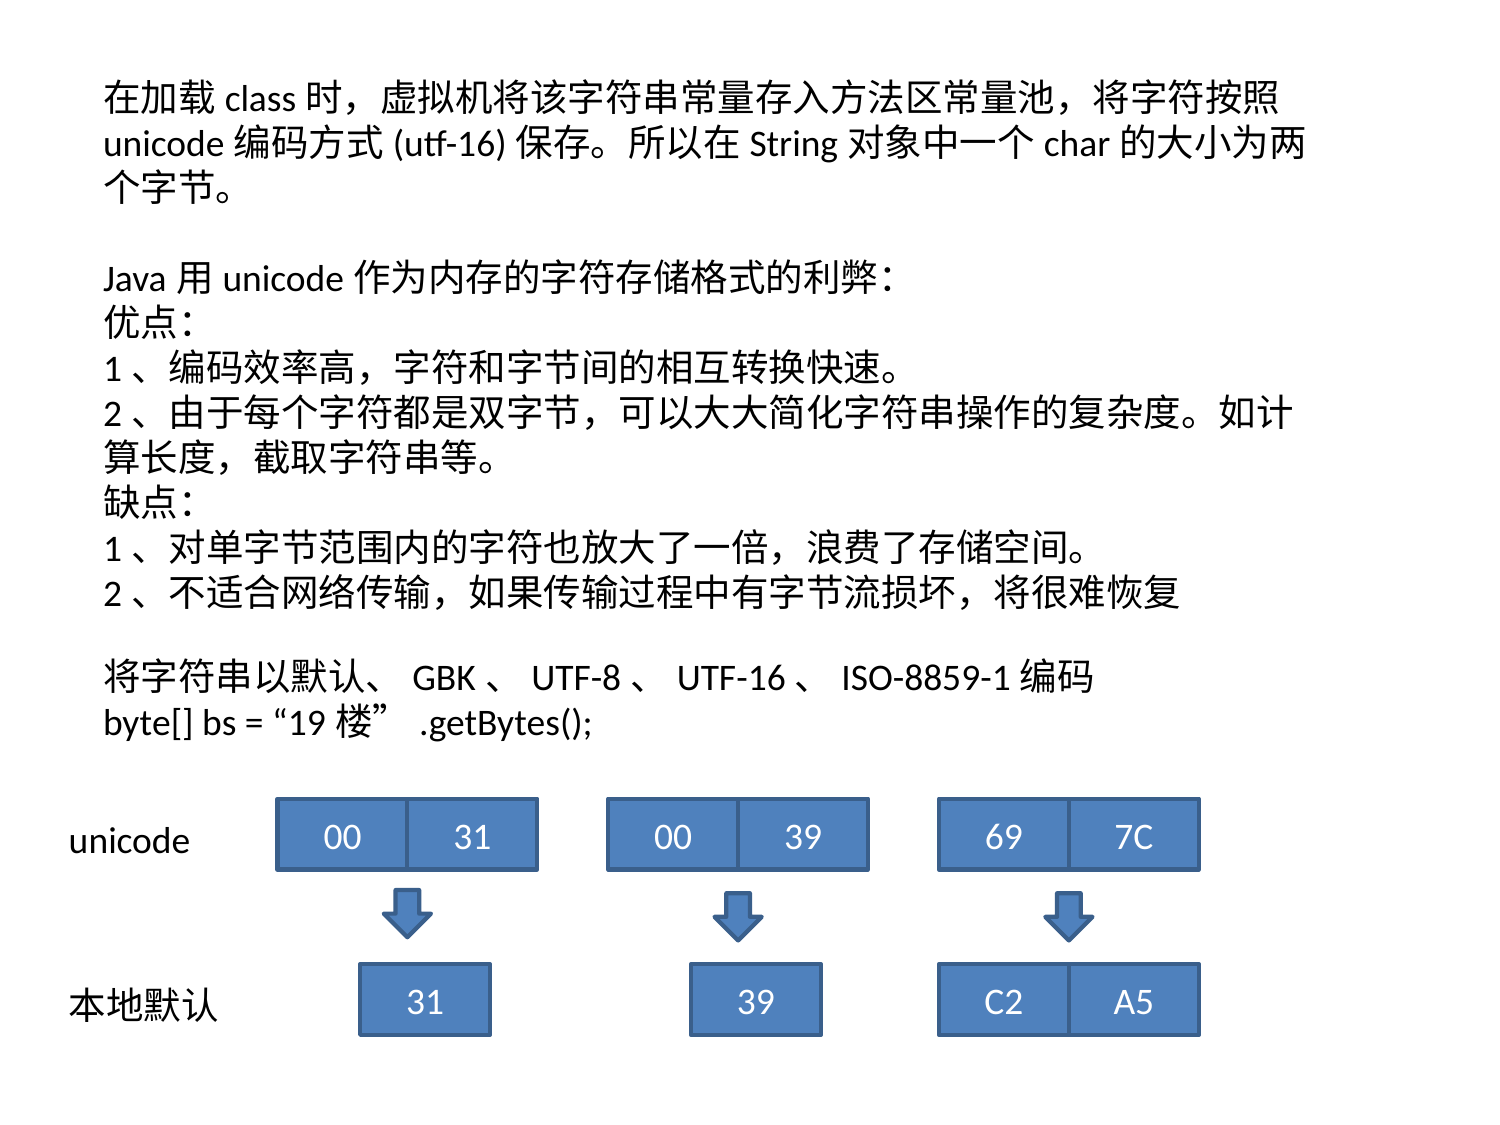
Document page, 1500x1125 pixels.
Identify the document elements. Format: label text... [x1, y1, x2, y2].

text_box 00 [606, 797, 740, 872]
text_box 31 [358, 962, 492, 1037]
text_box 69 [937, 797, 1071, 872]
text_box 7C [1071, 797, 1201, 872]
text_box 00 [275, 797, 405, 872]
text_box 将字符串以默认、GBK、UTF-8、UTF-16、ISO-8859-1编码 byte[] bs = “19楼”.getBytes(); [88, 645, 1329, 795]
text_box A5 [1070, 962, 1201, 1037]
text_box 31 [405, 797, 539, 872]
text_box unicode [54, 808, 206, 868]
text_box 39 [689, 962, 823, 1037]
text_box [1043, 891, 1095, 943]
text_box C2 [937, 962, 1071, 1037]
text_box [381, 887, 433, 940]
text_box 本地默认 [54, 974, 234, 1035]
text_box 39 [740, 797, 870, 872]
text_box [712, 891, 764, 943]
text_box 在加载class时，虚拟机将该字符串常量存入方法区常量池，将字符按照unicode编码方式(utf-16)保存。所以在String对象中一个char的大小为两个字节。 Java用unicode作为内存的字符存储格式的利弊： 优点： 1、编码效率高，字符和字节间的相互转换快速。 2、由于每个字符都是双字节，可以大大简化字符串操作的复杂度。如计算长度，截取字符串等。 缺点： 1、对单字节范围内的字符也放大了一倍，浪费了存储空间。 2、不适合网络传输，如果传输过程中有字节流损坏，将很难恢复 [88, 66, 1329, 622]
